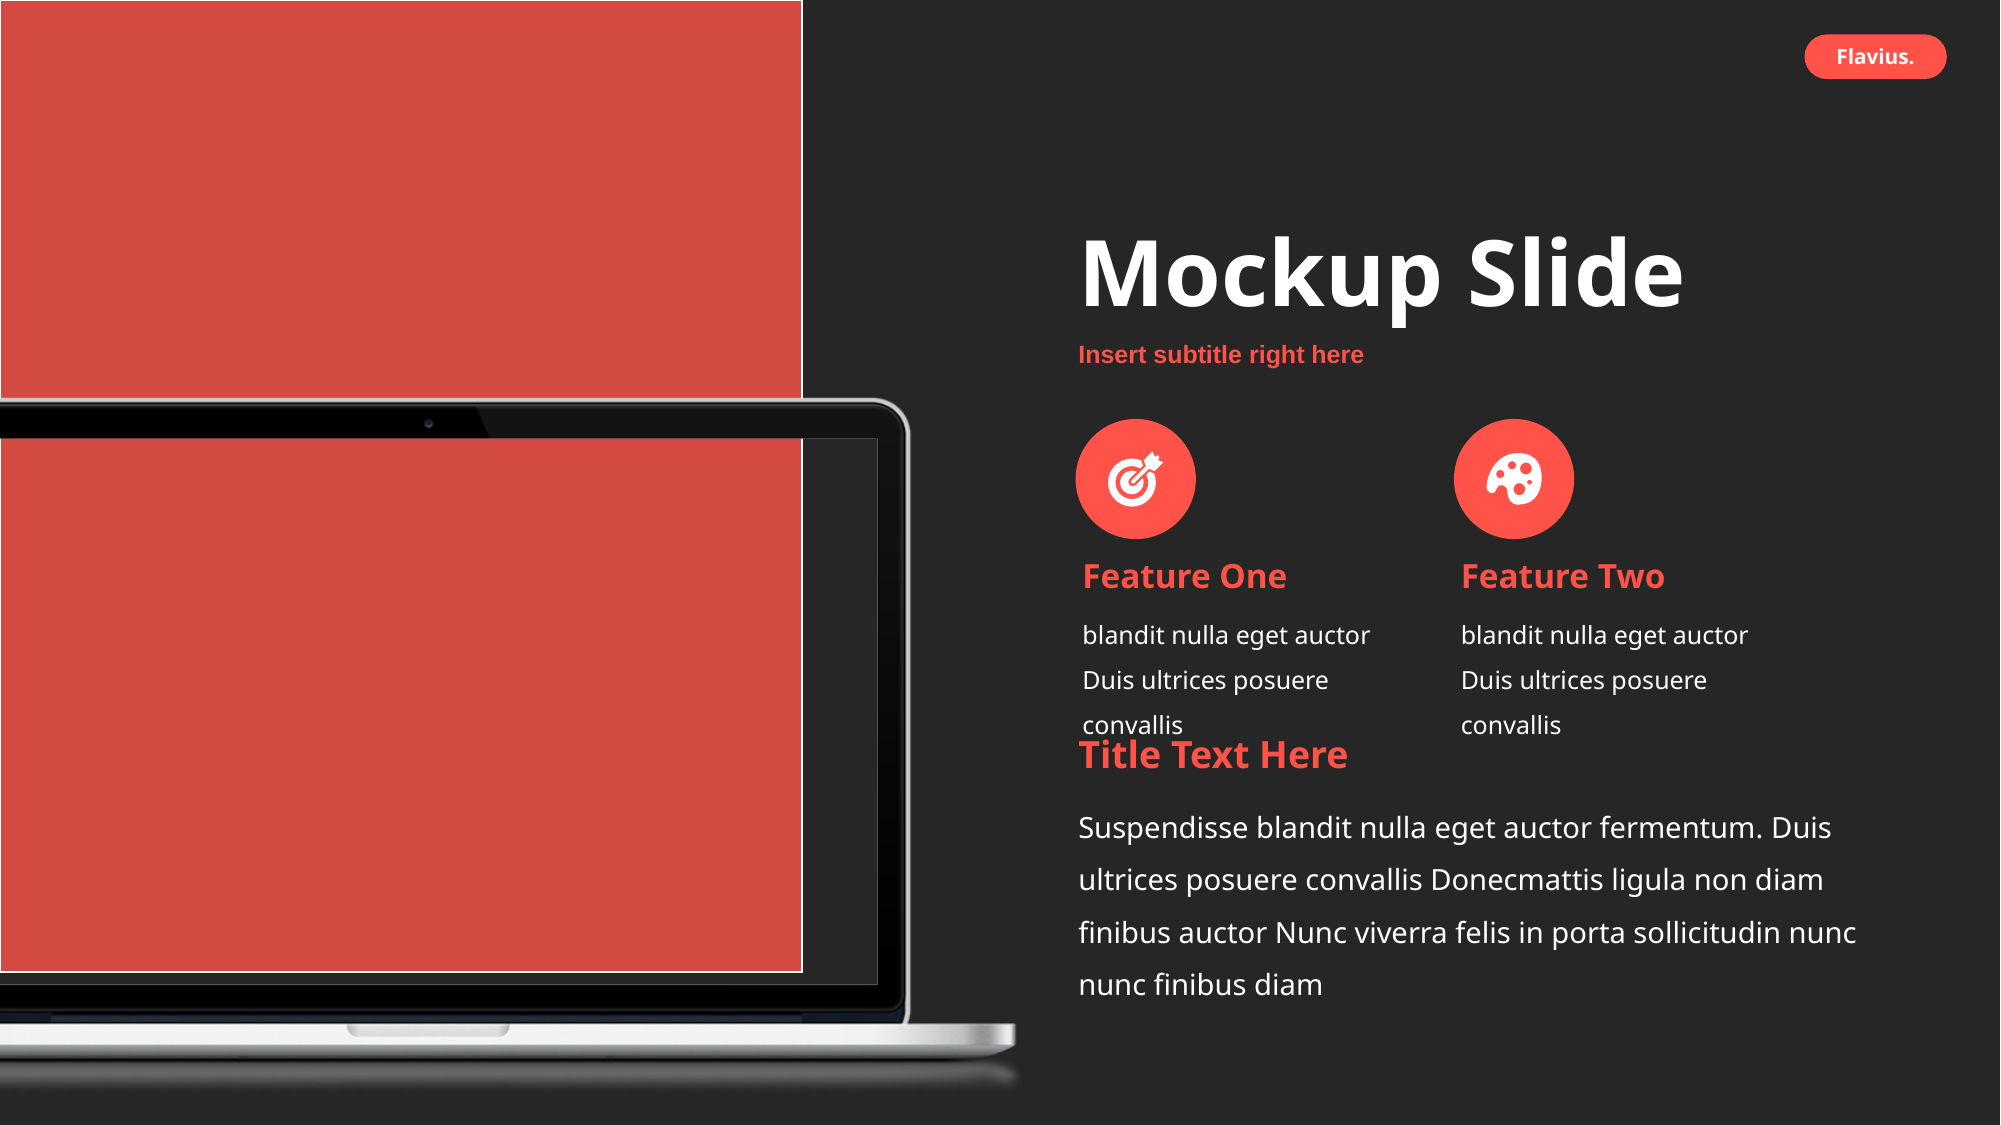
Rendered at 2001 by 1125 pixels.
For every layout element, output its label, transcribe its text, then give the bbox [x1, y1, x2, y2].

text_box Feature Two [1446, 548, 1739, 603]
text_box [1107, 451, 1164, 507]
text_box Suspendisse blandit nulla eget auctor fermentum. Duis ultrices posuere convallis Donecmattis ligula non diam finibus auctor Nunc viverra felis in porta sollicitudin nunc nunc finibus diam [1063, 784, 1880, 1009]
text_box Feature One [1067, 548, 1361, 603]
text_box [1452, 417, 1576, 541]
text_box blandit nulla eget auctor Duis ultrices posuere convallis [1446, 597, 1810, 747]
subtitle Insert subtitle right here [1063, 325, 2000, 383]
text_box [1074, 417, 1197, 541]
text_box blandit nulla eget auctor Duis ultrices posuere convallis [1067, 597, 1432, 747]
title Mockup Slide [1063, 199, 2000, 325]
picture [0, 0, 1026, 1100]
text_box Title Text Here [1063, 723, 1428, 784]
text_box [1486, 453, 1542, 505]
